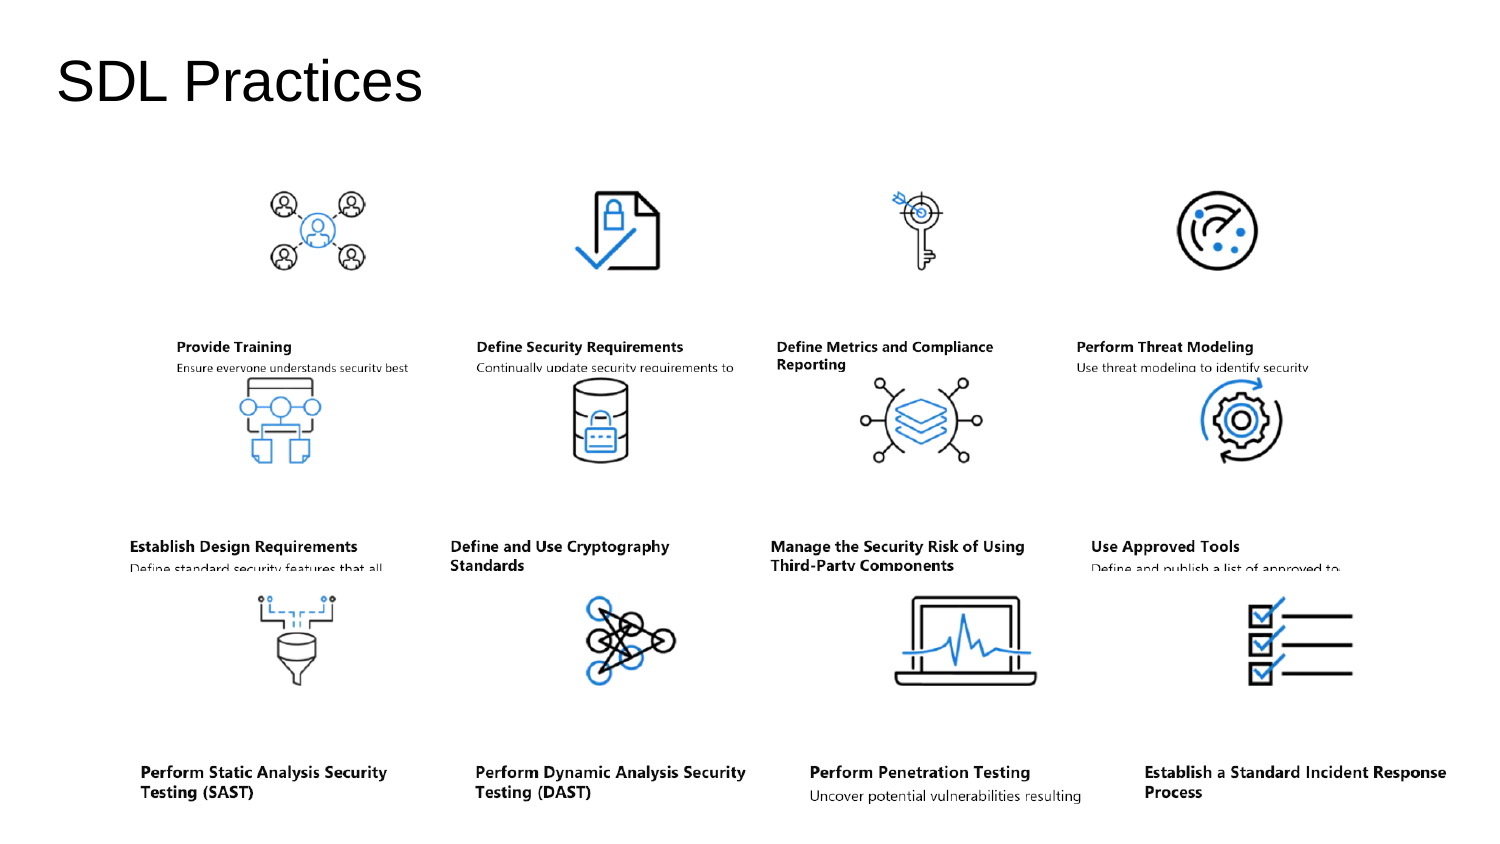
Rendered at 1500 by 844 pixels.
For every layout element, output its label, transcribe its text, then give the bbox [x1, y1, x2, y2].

picture [111, 150, 1453, 804]
title SDL Practices [41, 28, 1439, 123]
